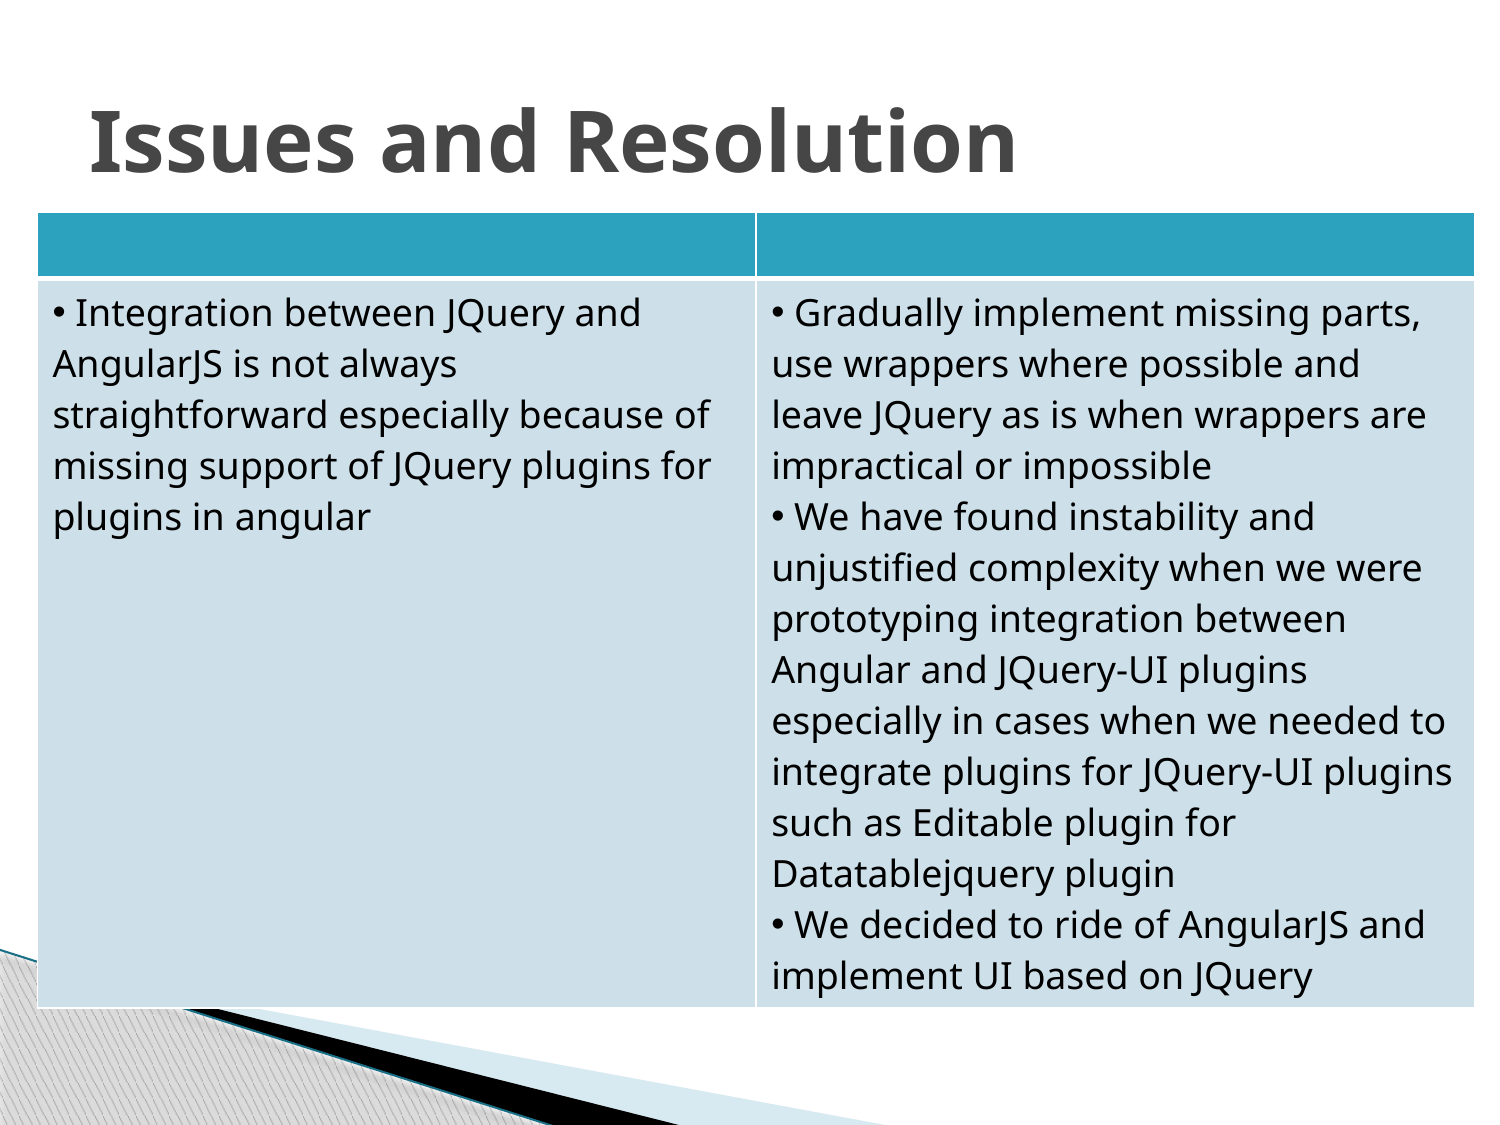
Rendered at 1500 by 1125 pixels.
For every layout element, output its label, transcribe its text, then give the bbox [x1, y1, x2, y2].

table_cell Integration between JQuery and AngularJS is not always straightforward especially because of missing support of JQuery plugins for plugins in angular [38, 281, 755, 1007]
title Issues and Resolution [75, 45, 1425, 212]
table_header [38, 213, 755, 276]
table_header [757, 213, 1474, 276]
table_cell Gradually implement missing parts, use wrappers where possible and leave JQuery as is when wrappers are impractical or impossible We have found instability and unjustified complexity when we were prototyping integration between Angular and JQuery-UI plugins especially in cases when we needed to integrate plugins for JQuery-UI plugins such as Editable plugin for Datatablejquery plugin We decided to ride of AngularJS and implement UI based on JQuery [757, 281, 1474, 1007]
